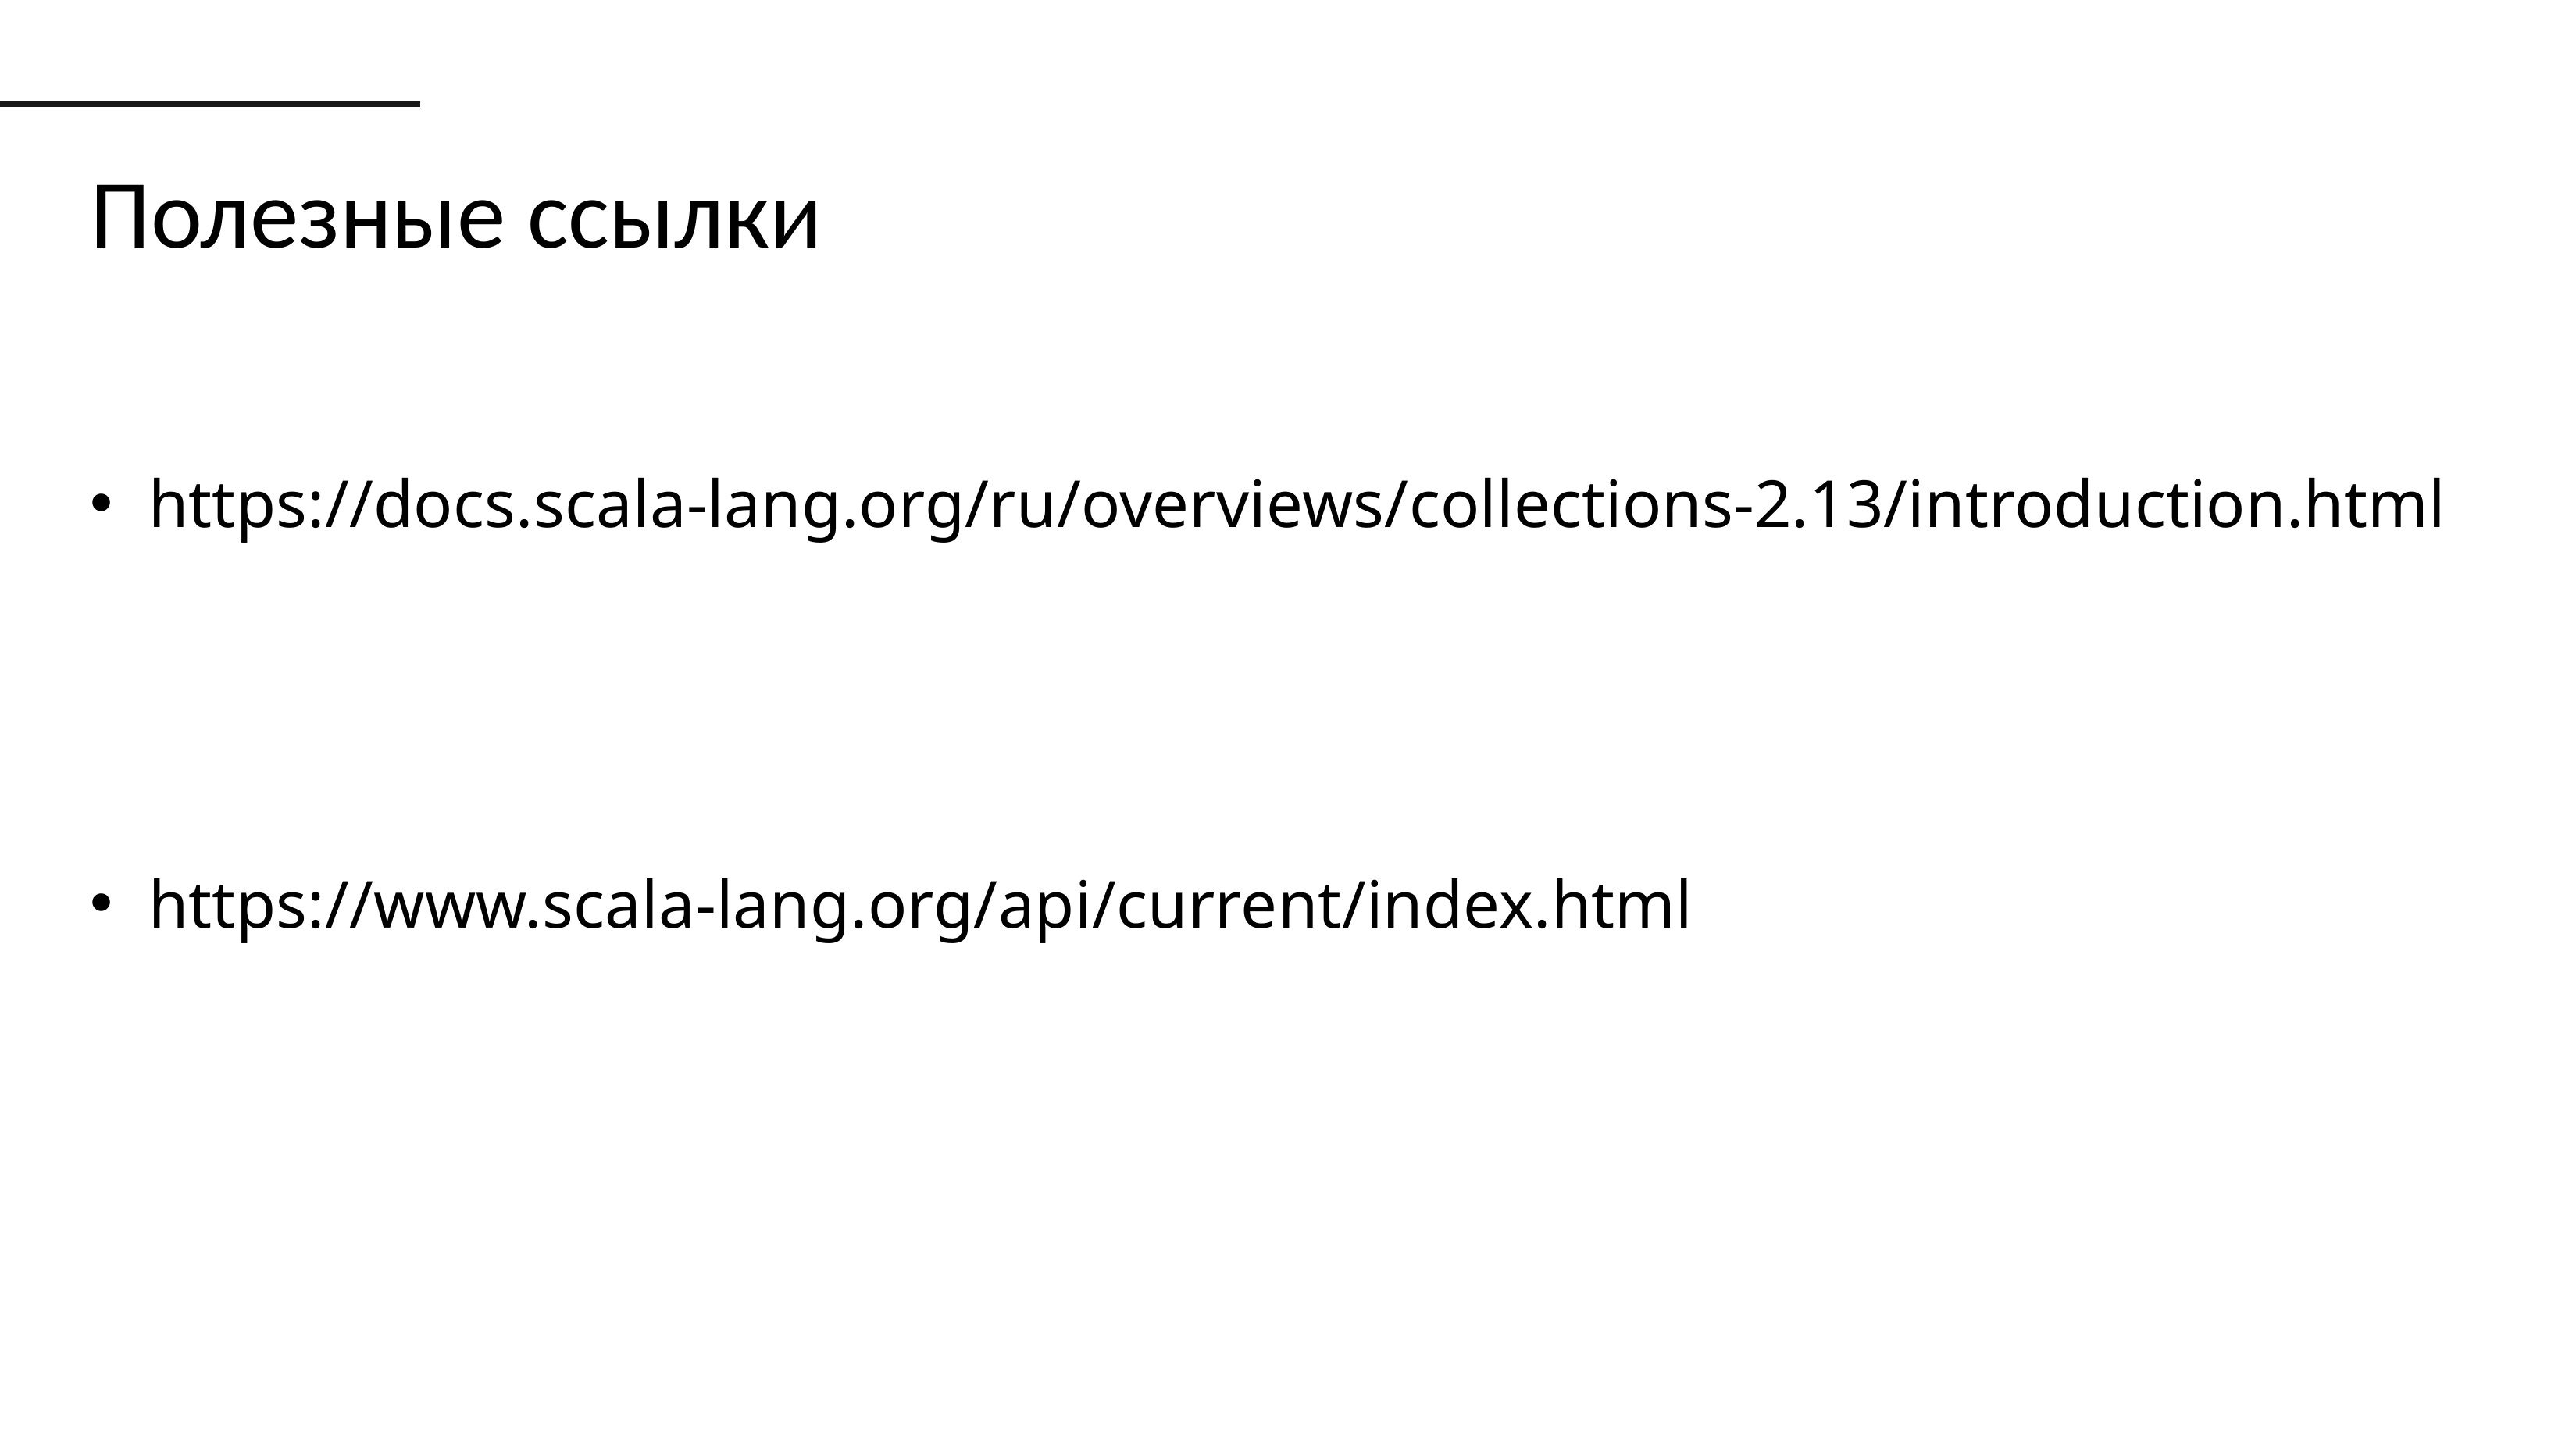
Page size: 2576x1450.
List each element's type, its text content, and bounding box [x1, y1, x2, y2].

list Полезные ссылки [88, 149, 2292, 268]
list https://docs.scala-lang.org/ru/overviews/collections-2.13/introduction.html https://www.scala-lang.org/api/current/index.html [88, 334, 2576, 949]
